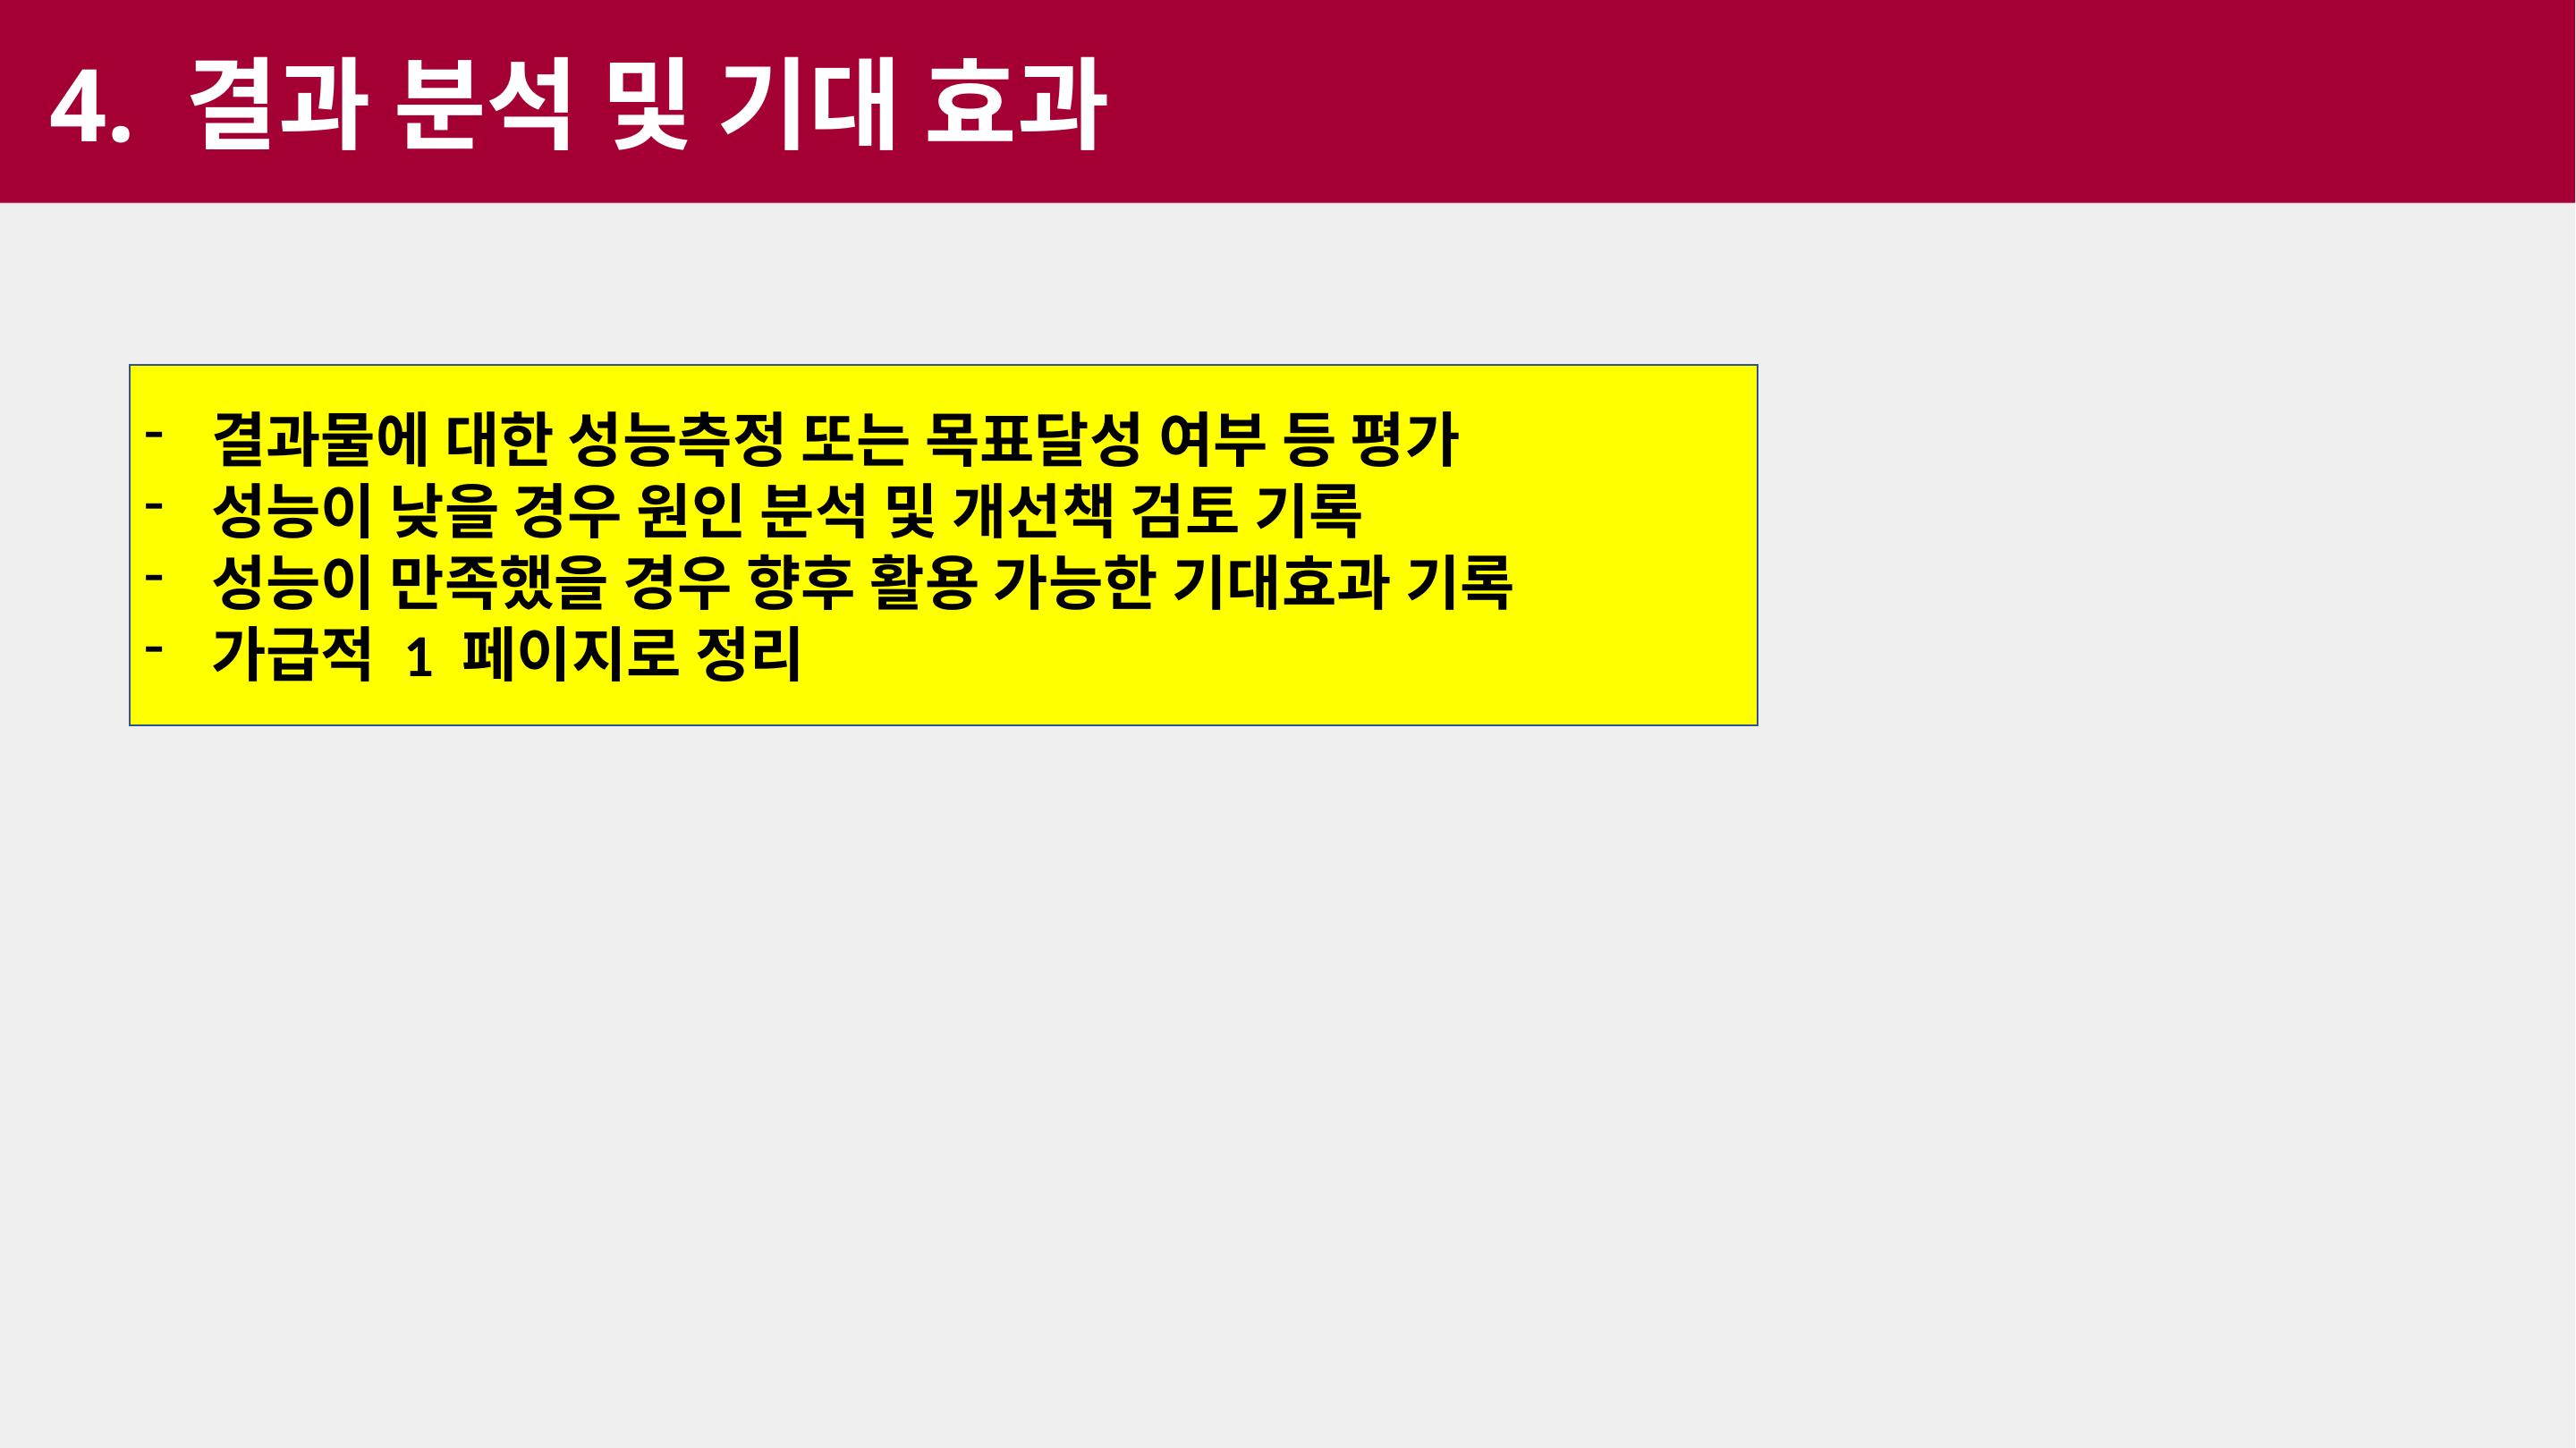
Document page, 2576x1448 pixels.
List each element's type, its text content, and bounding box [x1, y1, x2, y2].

picture [0, 0, 2576, 1448]
text_box 4. 결과 분석 및 기대 효과 [42, 35, 2112, 169]
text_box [129, 364, 1758, 726]
